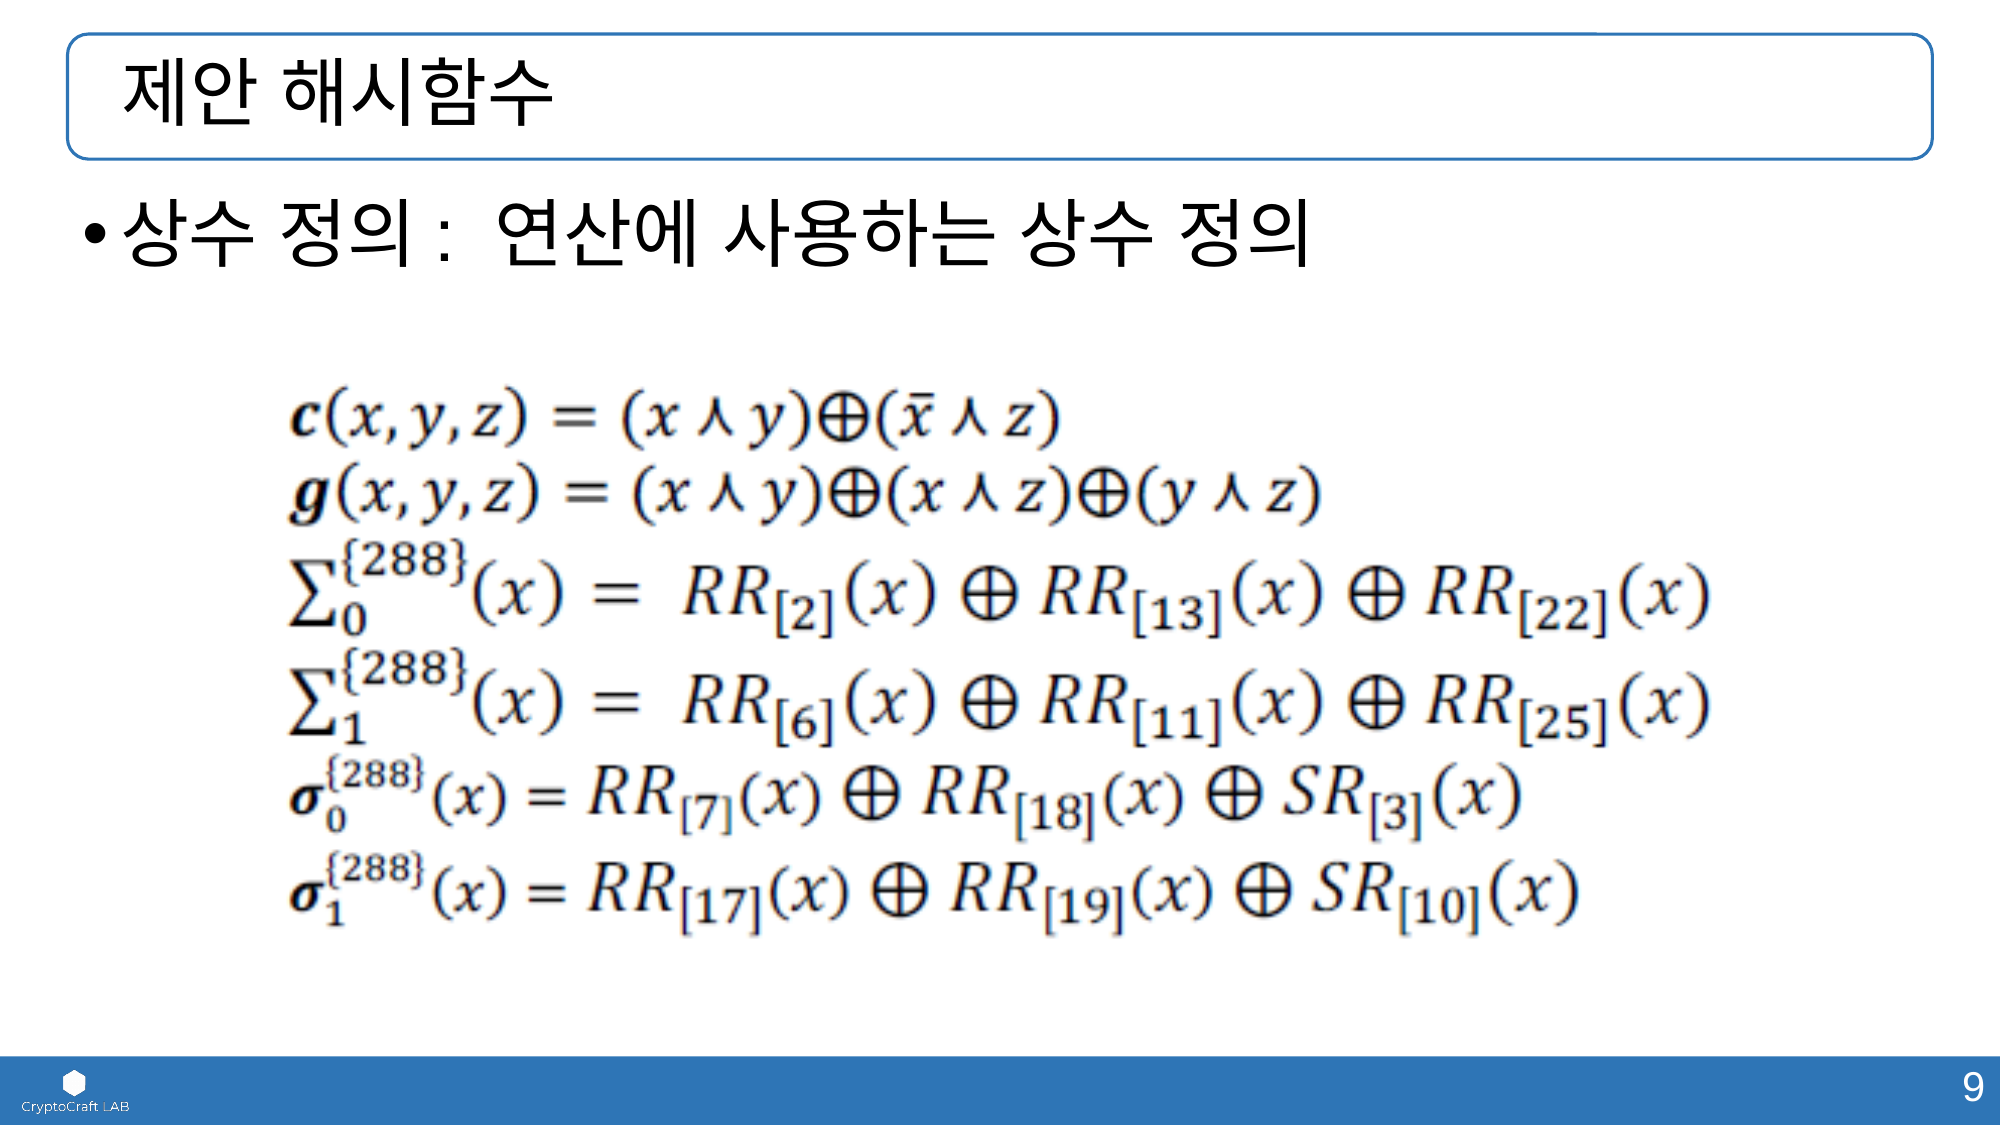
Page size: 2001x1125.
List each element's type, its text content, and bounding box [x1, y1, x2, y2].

picture [264, 376, 1736, 951]
title 제안 해시함수 [67, 34, 1933, 160]
list 상수 정의: 연산에 사용하는 상수 정의 [67, 189, 1933, 1019]
picture [13, 1061, 138, 1123]
